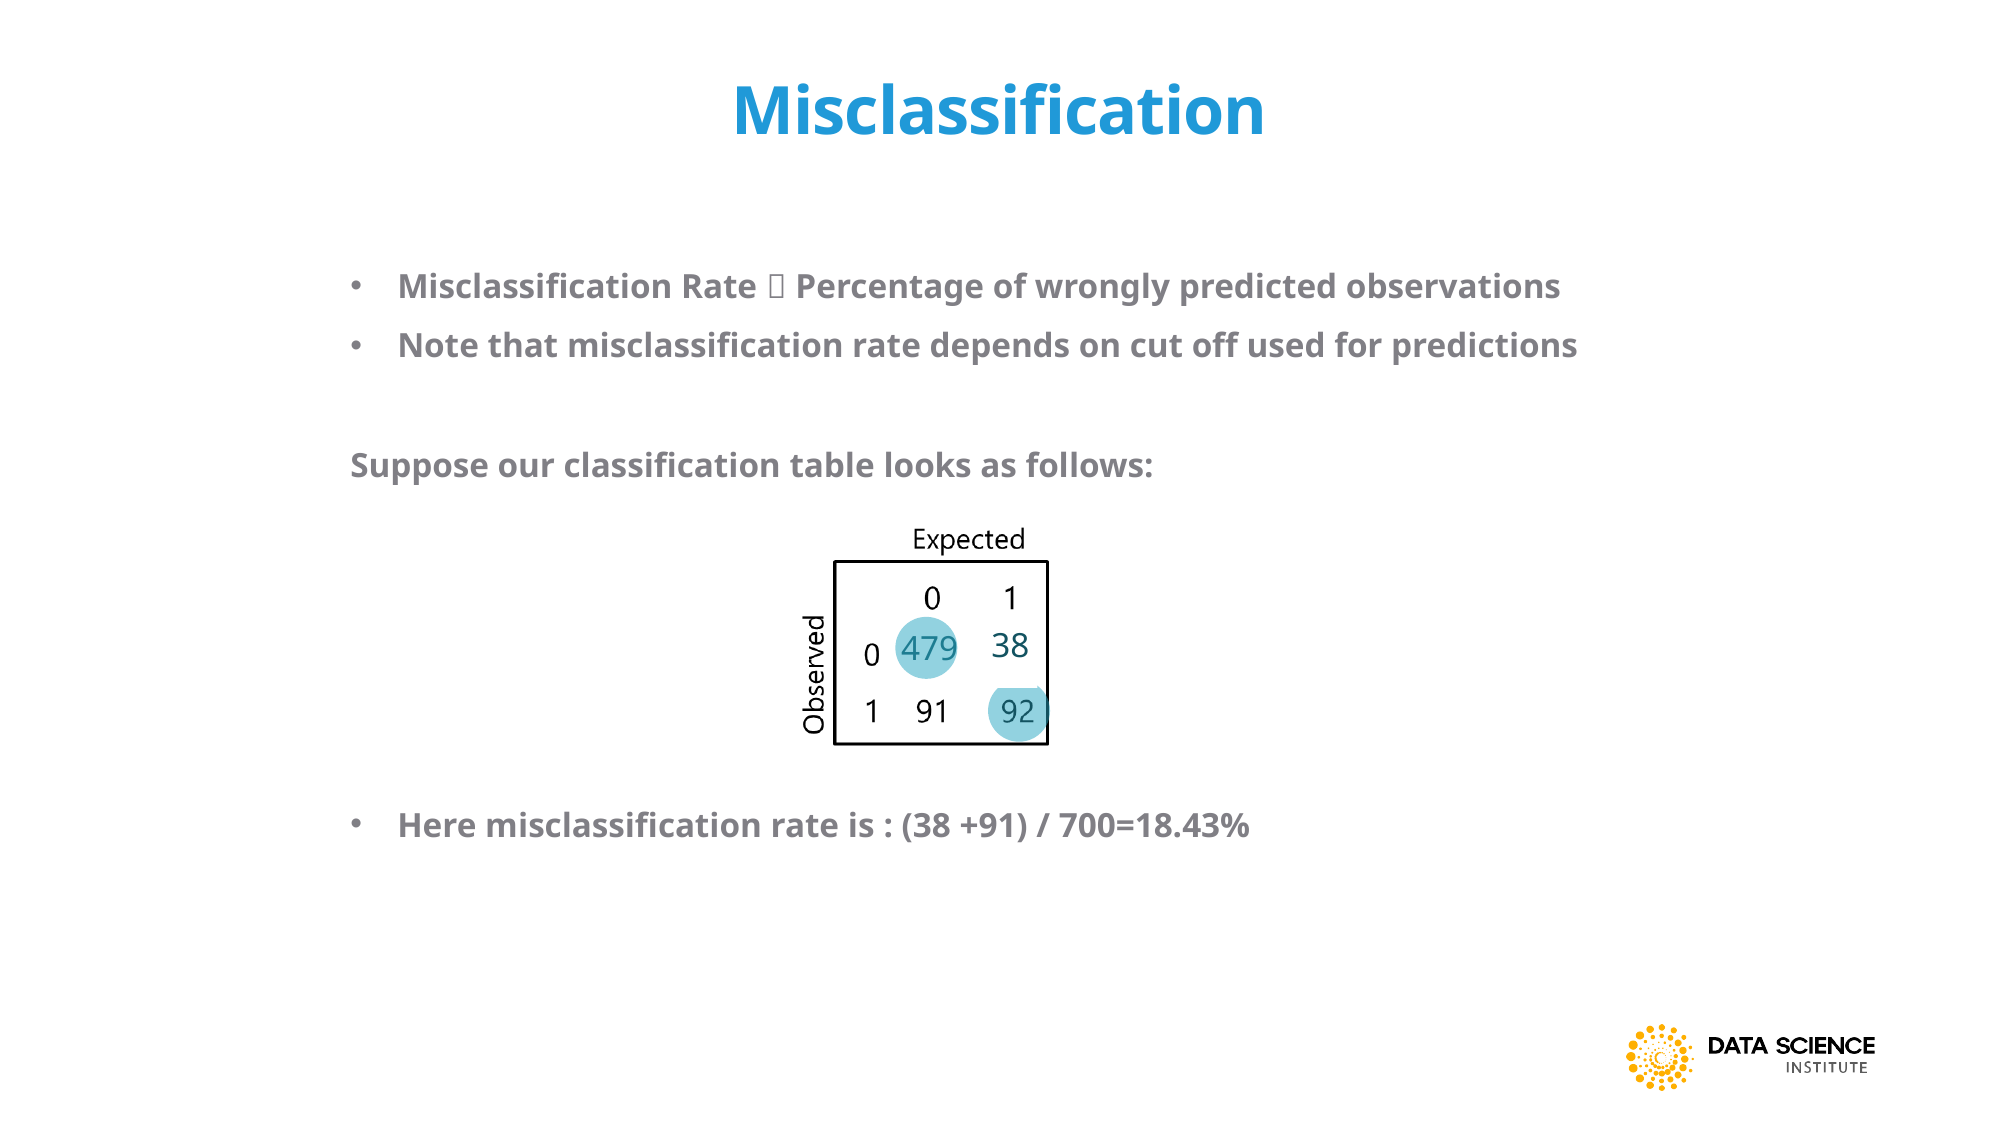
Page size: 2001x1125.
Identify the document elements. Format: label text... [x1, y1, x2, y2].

picture [1792, 1062, 1801, 1073]
picture [1860, 1062, 1867, 1073]
picture [1626, 1024, 1694, 1091]
text_box Misclassification Rate  Percentage of wrongly predicted observations Note that misclassification rate depends on cut off used for predictions Suppose our classification table looks as follows: Here misclassification rate is : (38 +91) / 700=18.43% [335, 237, 1665, 851]
title Misclassification [435, 50, 1565, 179]
picture [1828, 1037, 1844, 1054]
picture [1776, 1037, 1808, 1054]
picture [1804, 1061, 1811, 1073]
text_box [787, 512, 1063, 752]
picture [1839, 1062, 1847, 1073]
picture [1845, 1037, 1862, 1054]
